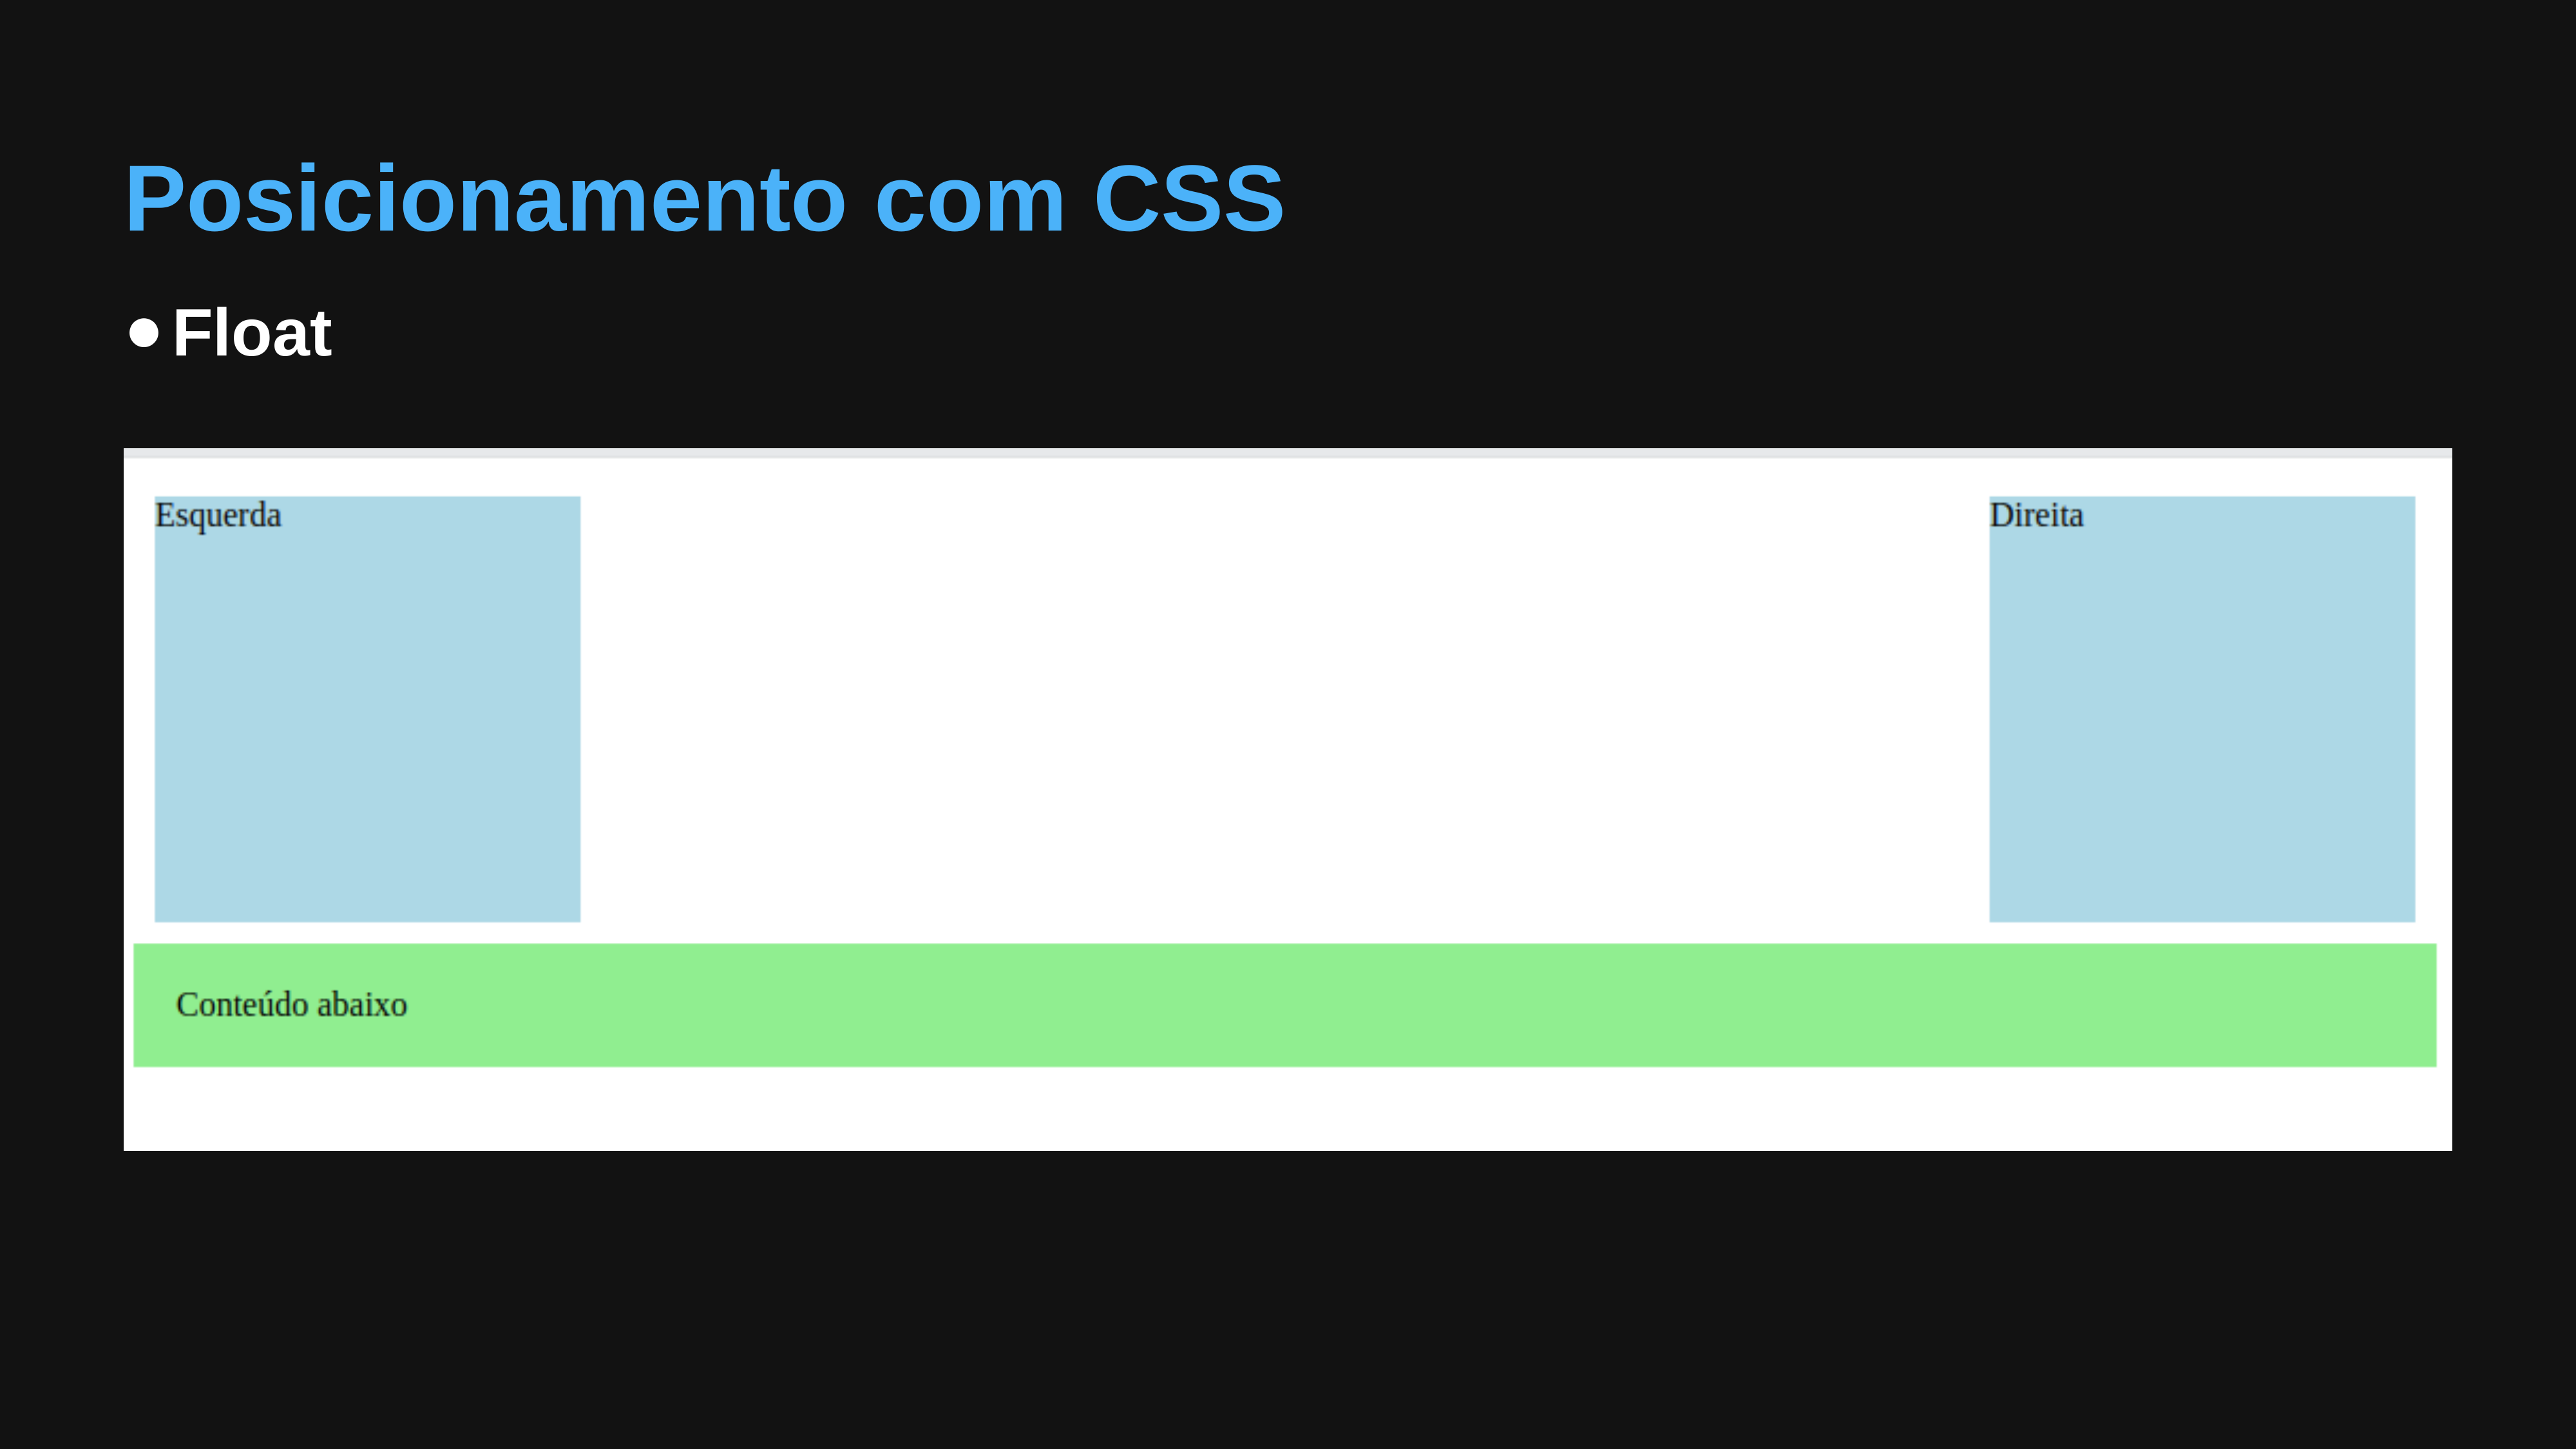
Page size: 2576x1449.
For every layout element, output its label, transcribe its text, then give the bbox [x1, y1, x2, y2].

picture [124, 448, 2452, 1151]
text_box Float [114, 243, 2215, 367]
text_box Posicionamento com CSS [114, 76, 2463, 255]
